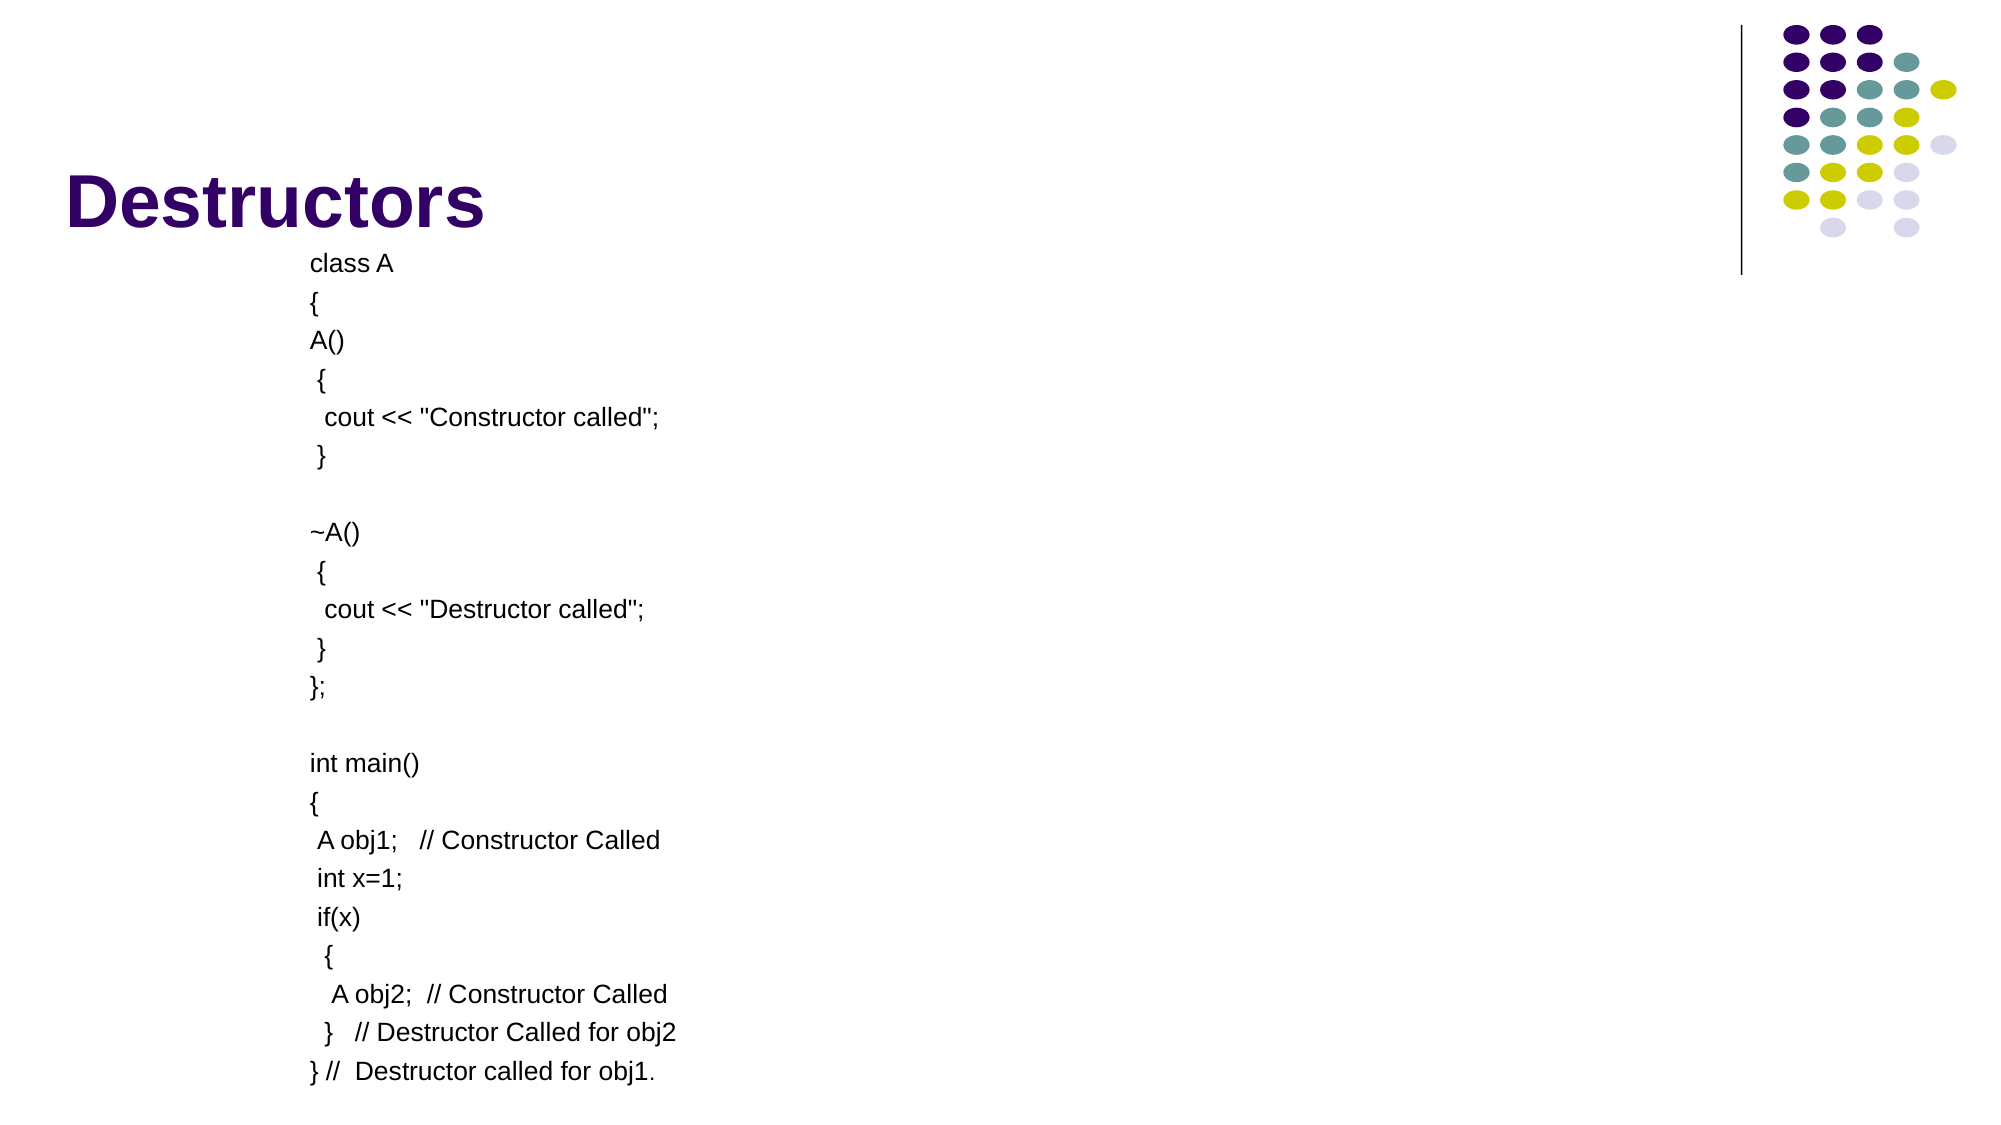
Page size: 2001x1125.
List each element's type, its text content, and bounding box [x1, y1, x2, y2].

list class A { A() { cout << "Constructor called"; } ~A() { cout << "Destructor called"; } }; int main() { A obj1; // Constructor Called int x=1; if(x) { A obj2; // Constructor Called } // Destructor Called for obj2 } // Destructor called for obj1. [287, 238, 1713, 1101]
title Destructors [49, 37, 1734, 251]
